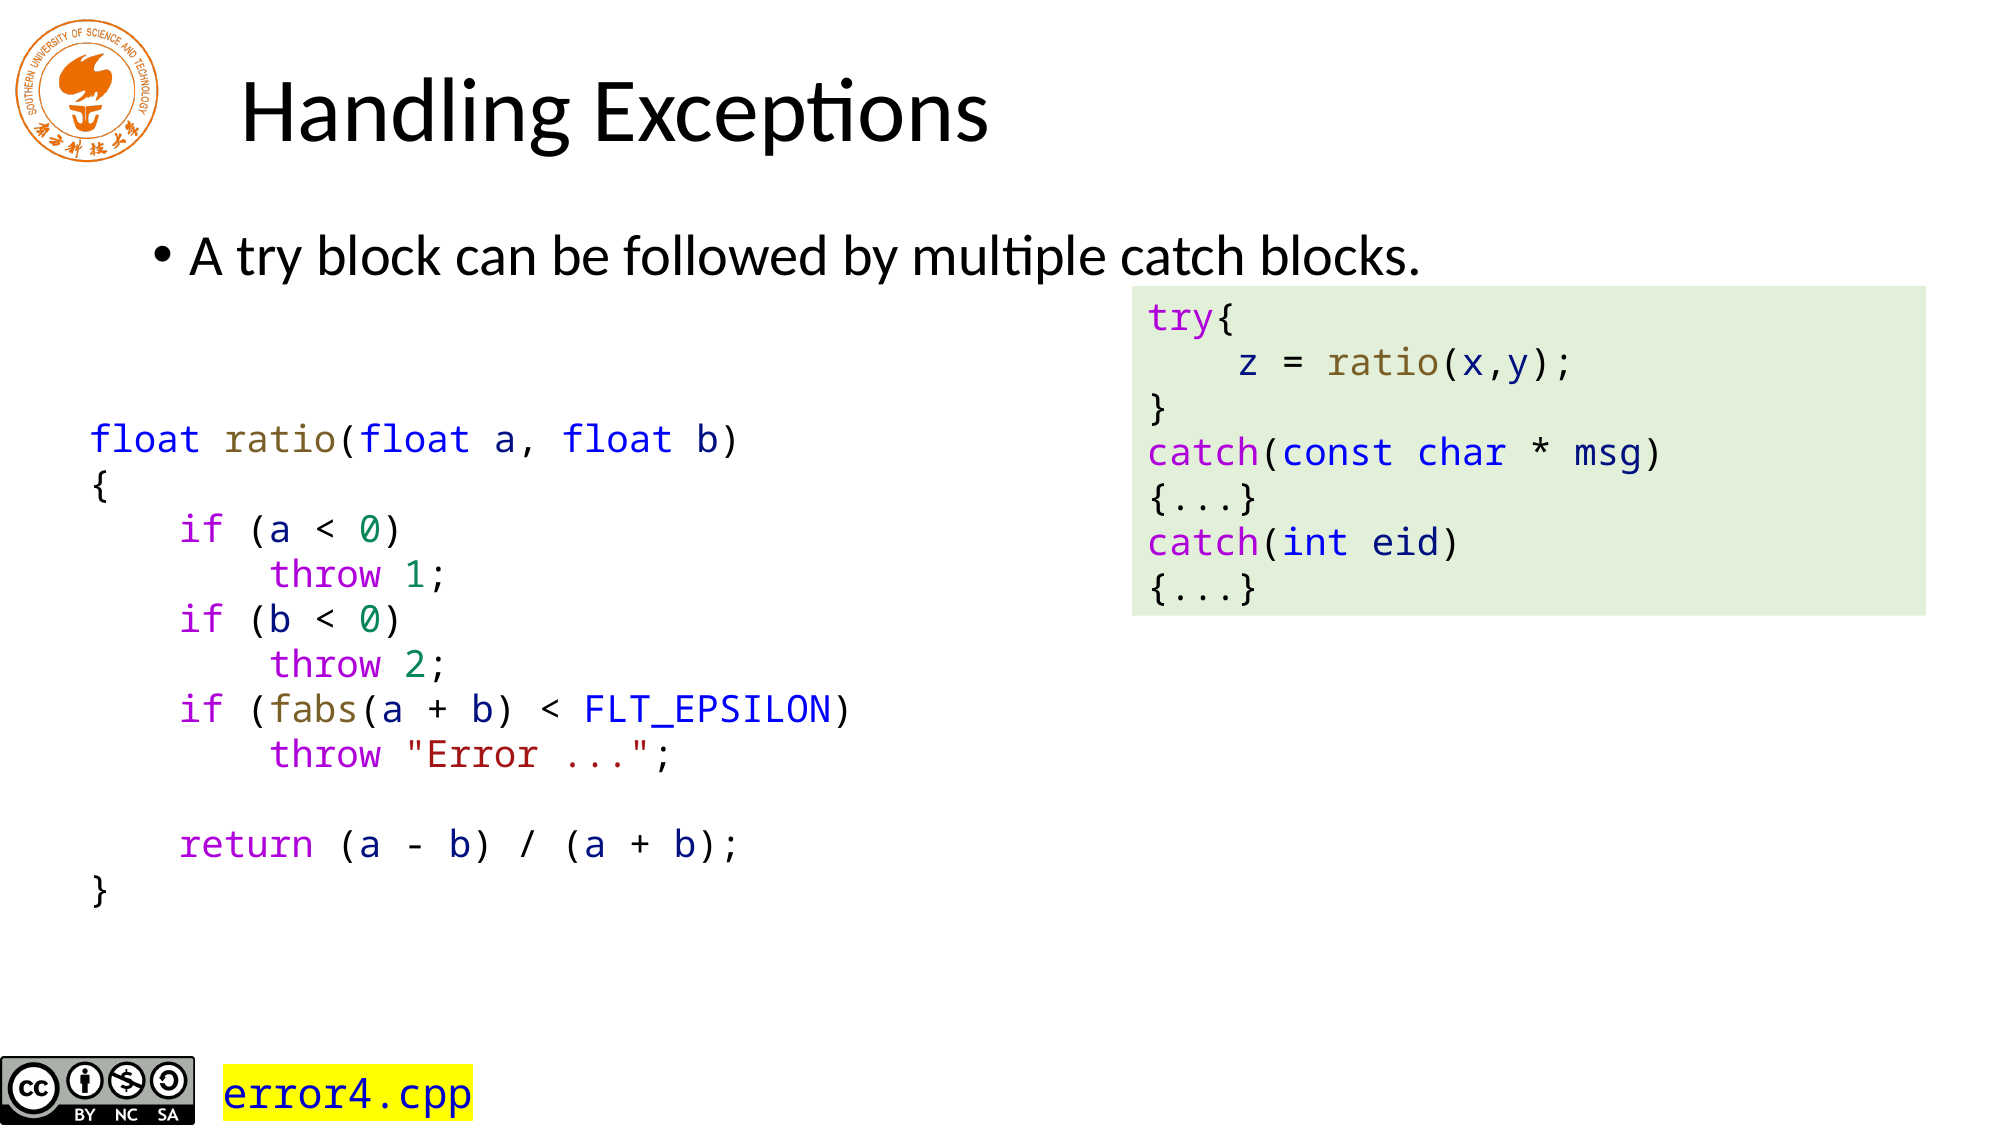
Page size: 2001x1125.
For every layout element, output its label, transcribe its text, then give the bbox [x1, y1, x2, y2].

text_box float ratio(float a, float b) { if (a < 0) throw 1; if (b < 0) throw 2; if (fabs(a + b) < FLT_EPSILON) throw "Error ..."; return (a - b) / (a + b); } [74, 407, 1257, 1008]
text_box try{ z = ratio(x,y); } catch(const char * msg) {...} catch(int eid) {...} [1132, 286, 1926, 616]
text_box error4.cpp [207, 1059, 488, 1125]
picture [0, 1056, 195, 1125]
list A try block can be followed by multiple catch blocks. [137, 217, 1926, 355]
picture [10, 0, 170, 166]
title Handling Exceptions [225, 43, 1951, 181]
